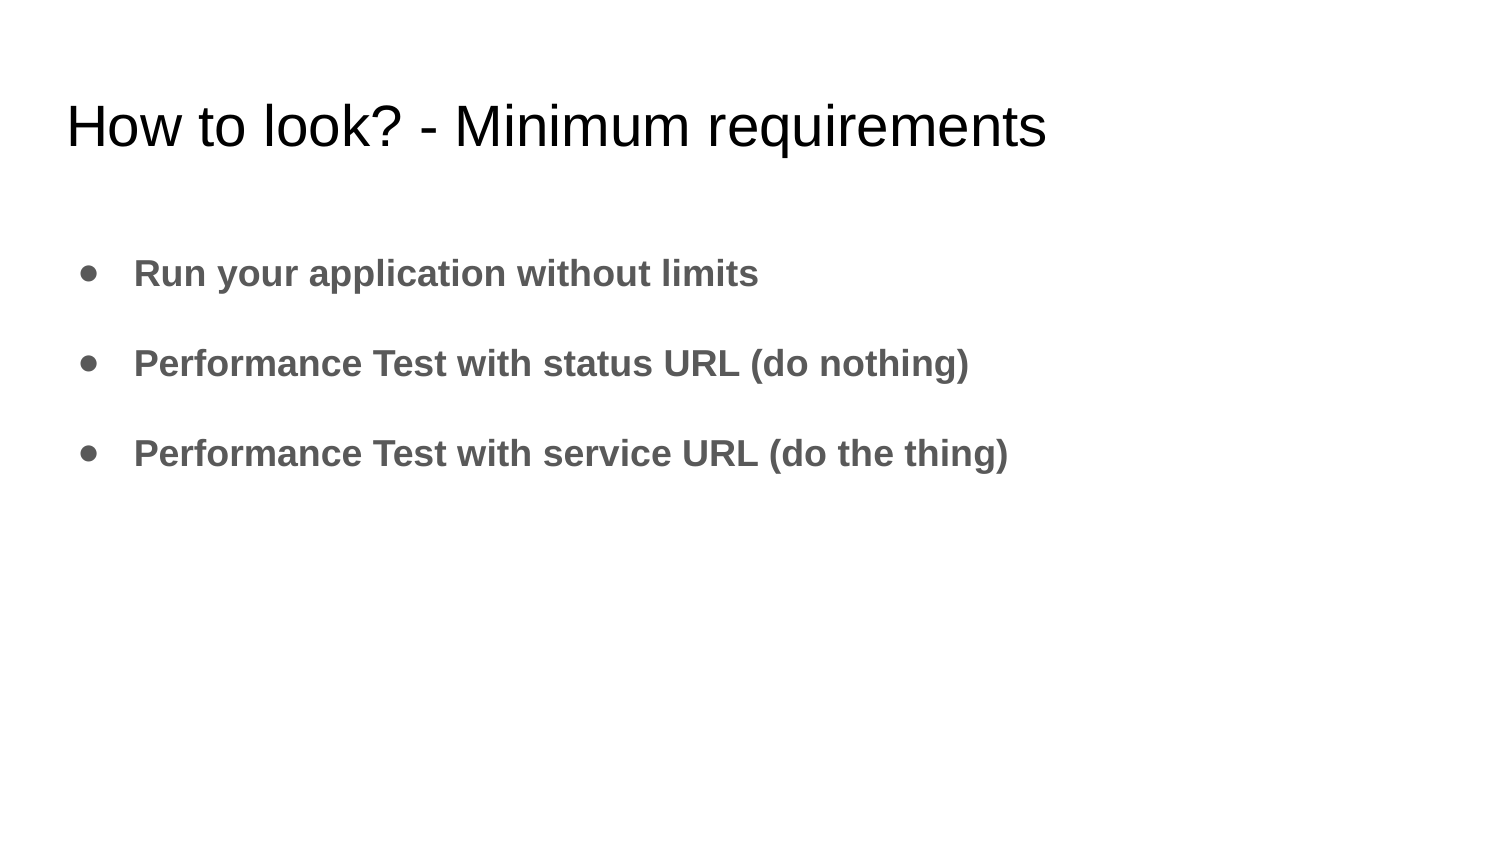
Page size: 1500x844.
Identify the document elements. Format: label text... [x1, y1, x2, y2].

title How to look? - Minimum requirements [51, 72, 1449, 167]
list Run your application without limits Performance Test with status URL (do nothing) Performance Test with service URL (do the thing) [43, 188, 1473, 796]
